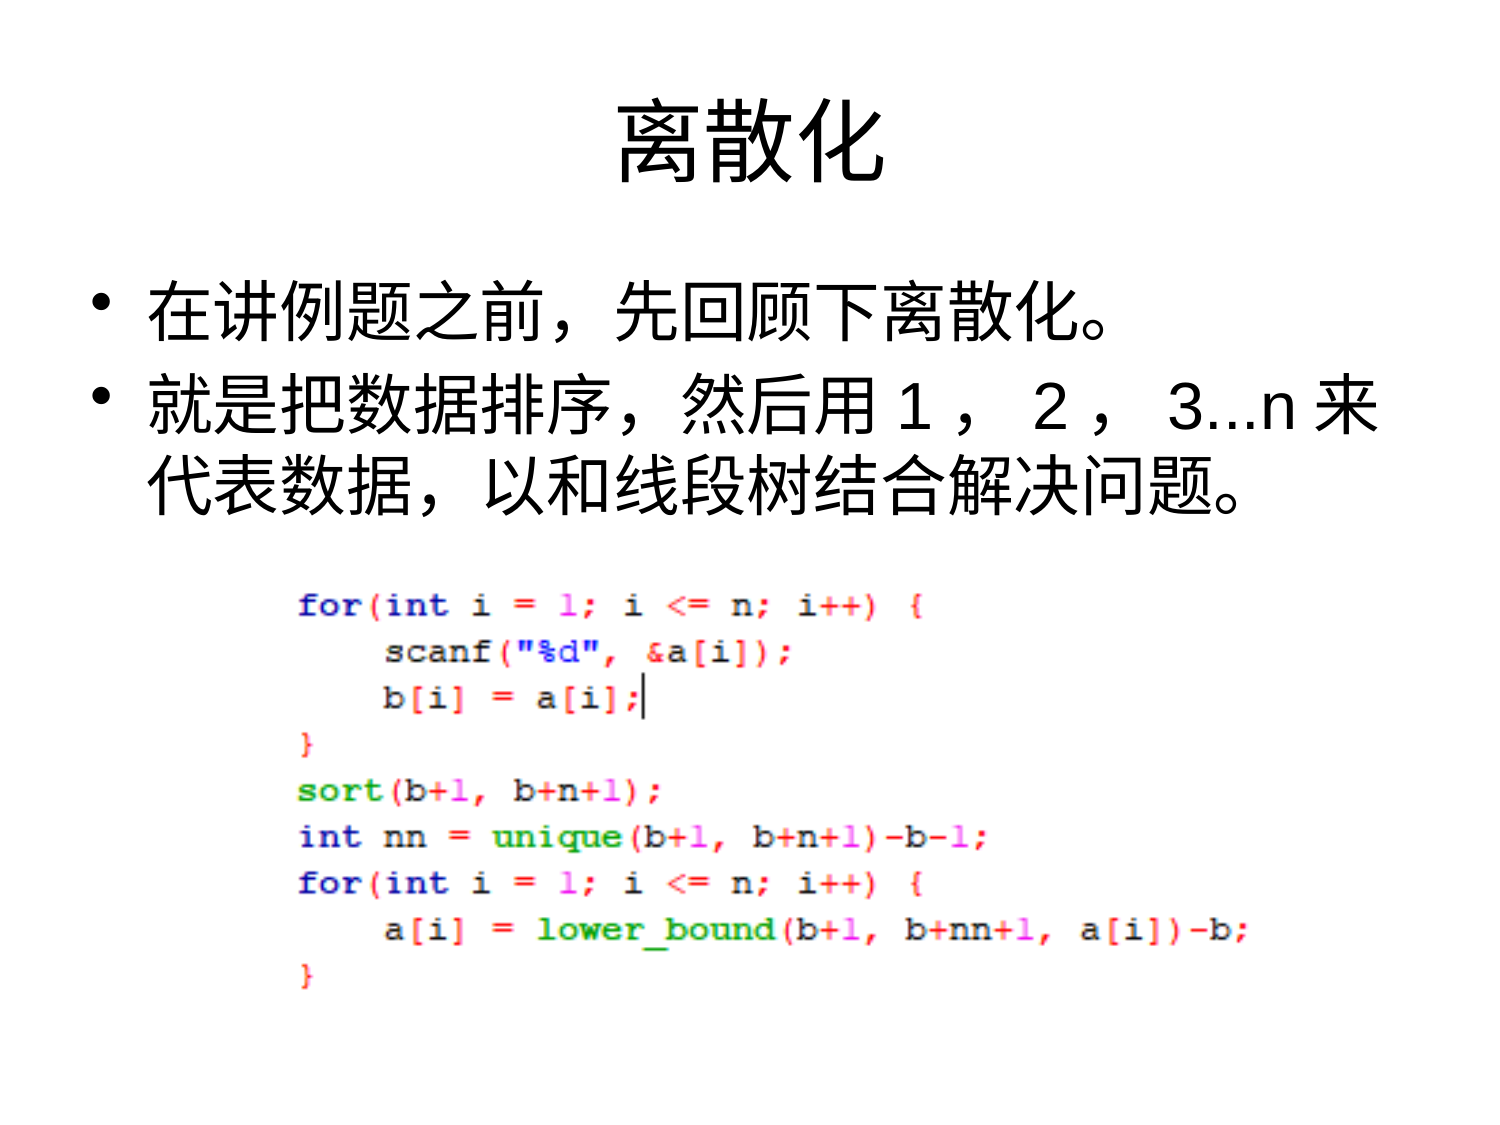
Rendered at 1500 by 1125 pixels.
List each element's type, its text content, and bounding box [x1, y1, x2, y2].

list 在讲例题之前，先回顾下离散化。 就是把数据排序，然后用1，2，3...n来代表数据，以和线段树结合解决问题。 [75, 262, 1425, 1005]
title 离散化 [75, 45, 1425, 233]
picture [224, 562, 1325, 1025]
